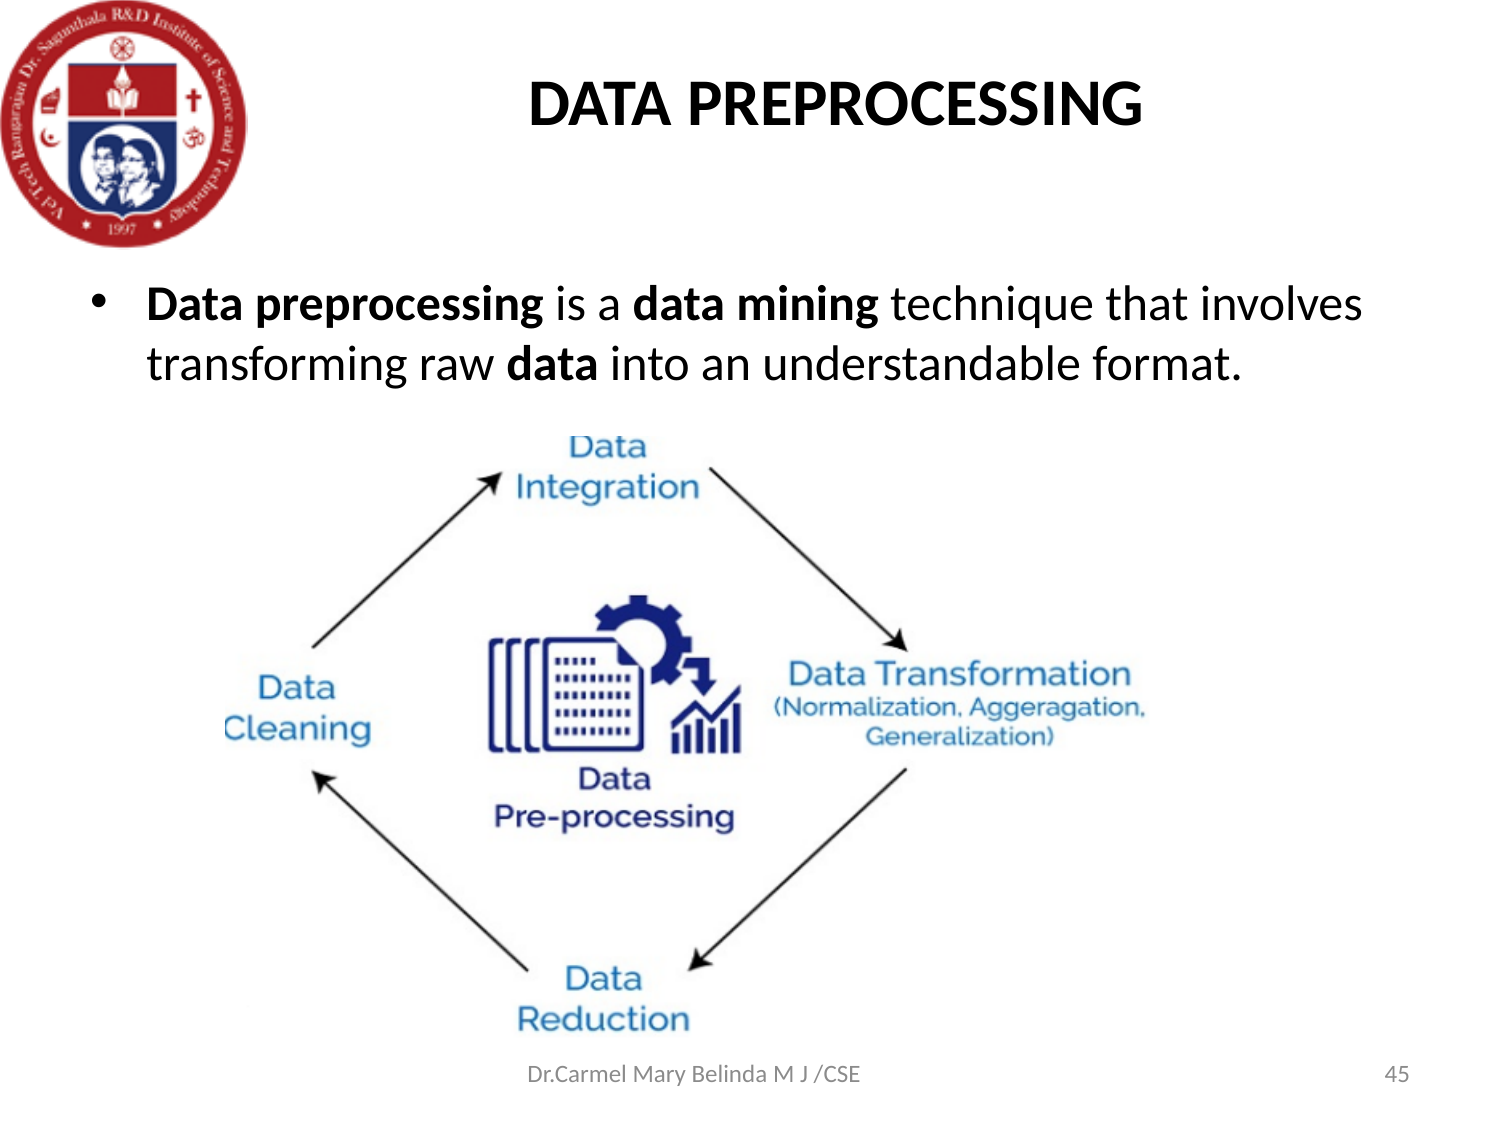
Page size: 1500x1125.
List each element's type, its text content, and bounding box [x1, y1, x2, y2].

list Data preprocessing is a data mining technique that involves transforming raw data into an understandable format. [75, 262, 1425, 1005]
slide_number 45 [1074, 1042, 1425, 1103]
title DATA PREPROCESSING [253, 45, 1425, 233]
picture [0, 0, 249, 251]
picture [224, 436, 1176, 1043]
footer Dr.Carmel Mary Belinda M J /CSE [512, 1051, 988, 1103]
